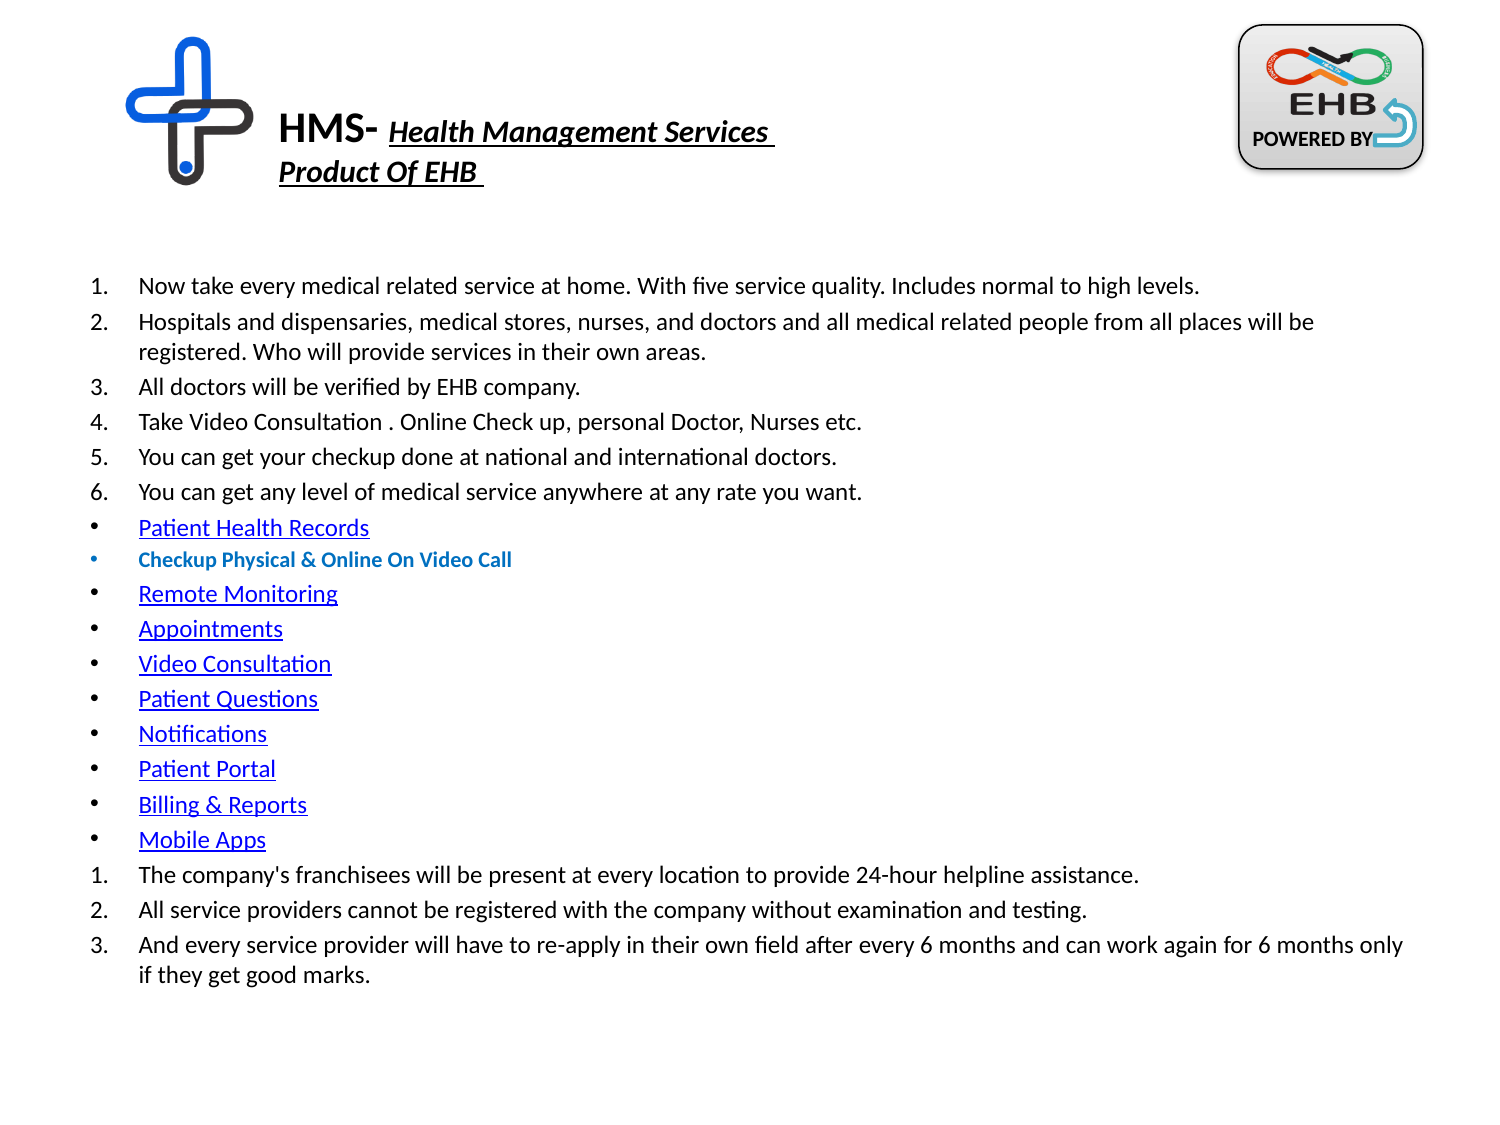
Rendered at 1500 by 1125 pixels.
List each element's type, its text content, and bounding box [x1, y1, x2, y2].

list Now take every medical related service at home. With five service quality. Includes normal to high levels. Hospitals and dispensaries, medical stores, nurses, and doctors and all medical related people from all places will be registered. Who will provide services in their own areas. All doctors will be verified by EHB company. Take Video Consultation . Online Check up, personal Doctor, Nurses etc. You can get your checkup done at national and international doctors. You can get any level of medical service anywhere at any rate you want. Patient Health Records Checkup Physical & Online On Video Call Remote Monitoring Appointments Video Consultation Patient Questions Notifications Patient Portal Billing & Reports Mobile Apps The company's franchisees will be present at every location to provide 24-hour helpline assistance. All service providers cannot be registered with the company without examination and testing. And every service provider will have to re-apply in their own field after every 6 months and can work again for 6 months only if they get good marks. [75, 262, 1425, 1005]
picture [103, 24, 276, 197]
picture [1262, 33, 1396, 126]
title HMS- Health Management Services Product Of EHB [280, 91, 1425, 197]
text_box [1372, 103, 1417, 148]
text_box [1238, 24, 1424, 100]
text_box POWERED BY [1237, 100, 1438, 175]
